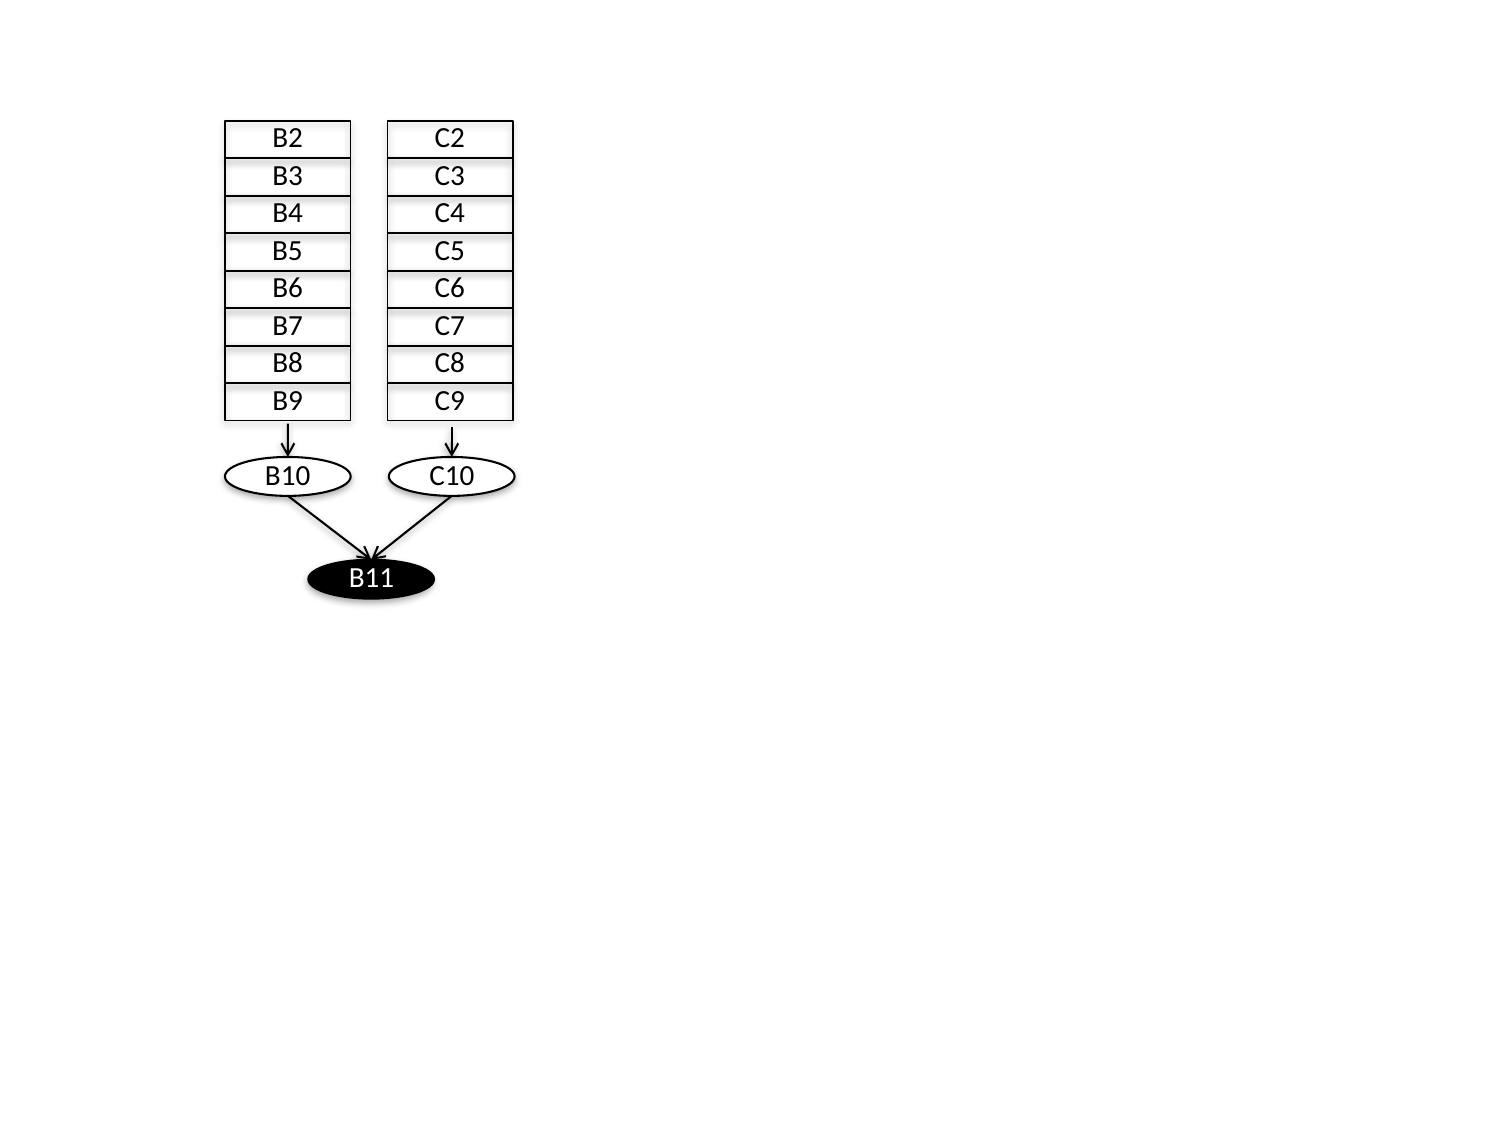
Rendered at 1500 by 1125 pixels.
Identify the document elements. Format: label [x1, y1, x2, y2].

text_box [224, 373, 351, 425]
text_box [224, 111, 491, 602]
text_box [387, 261, 514, 298]
text_box [495, 461, 516, 492]
text_box [224, 148, 351, 185]
text_box [224, 223, 351, 260]
text_box [387, 298, 514, 335]
text_box [387, 111, 514, 148]
text_box [387, 373, 514, 425]
text_box [387, 223, 514, 260]
text_box [224, 261, 351, 298]
text_box [224, 186, 351, 223]
text_box [224, 336, 351, 373]
text_box [387, 148, 514, 185]
text_box [224, 298, 351, 335]
text_box [387, 186, 514, 223]
text_box [387, 336, 514, 373]
